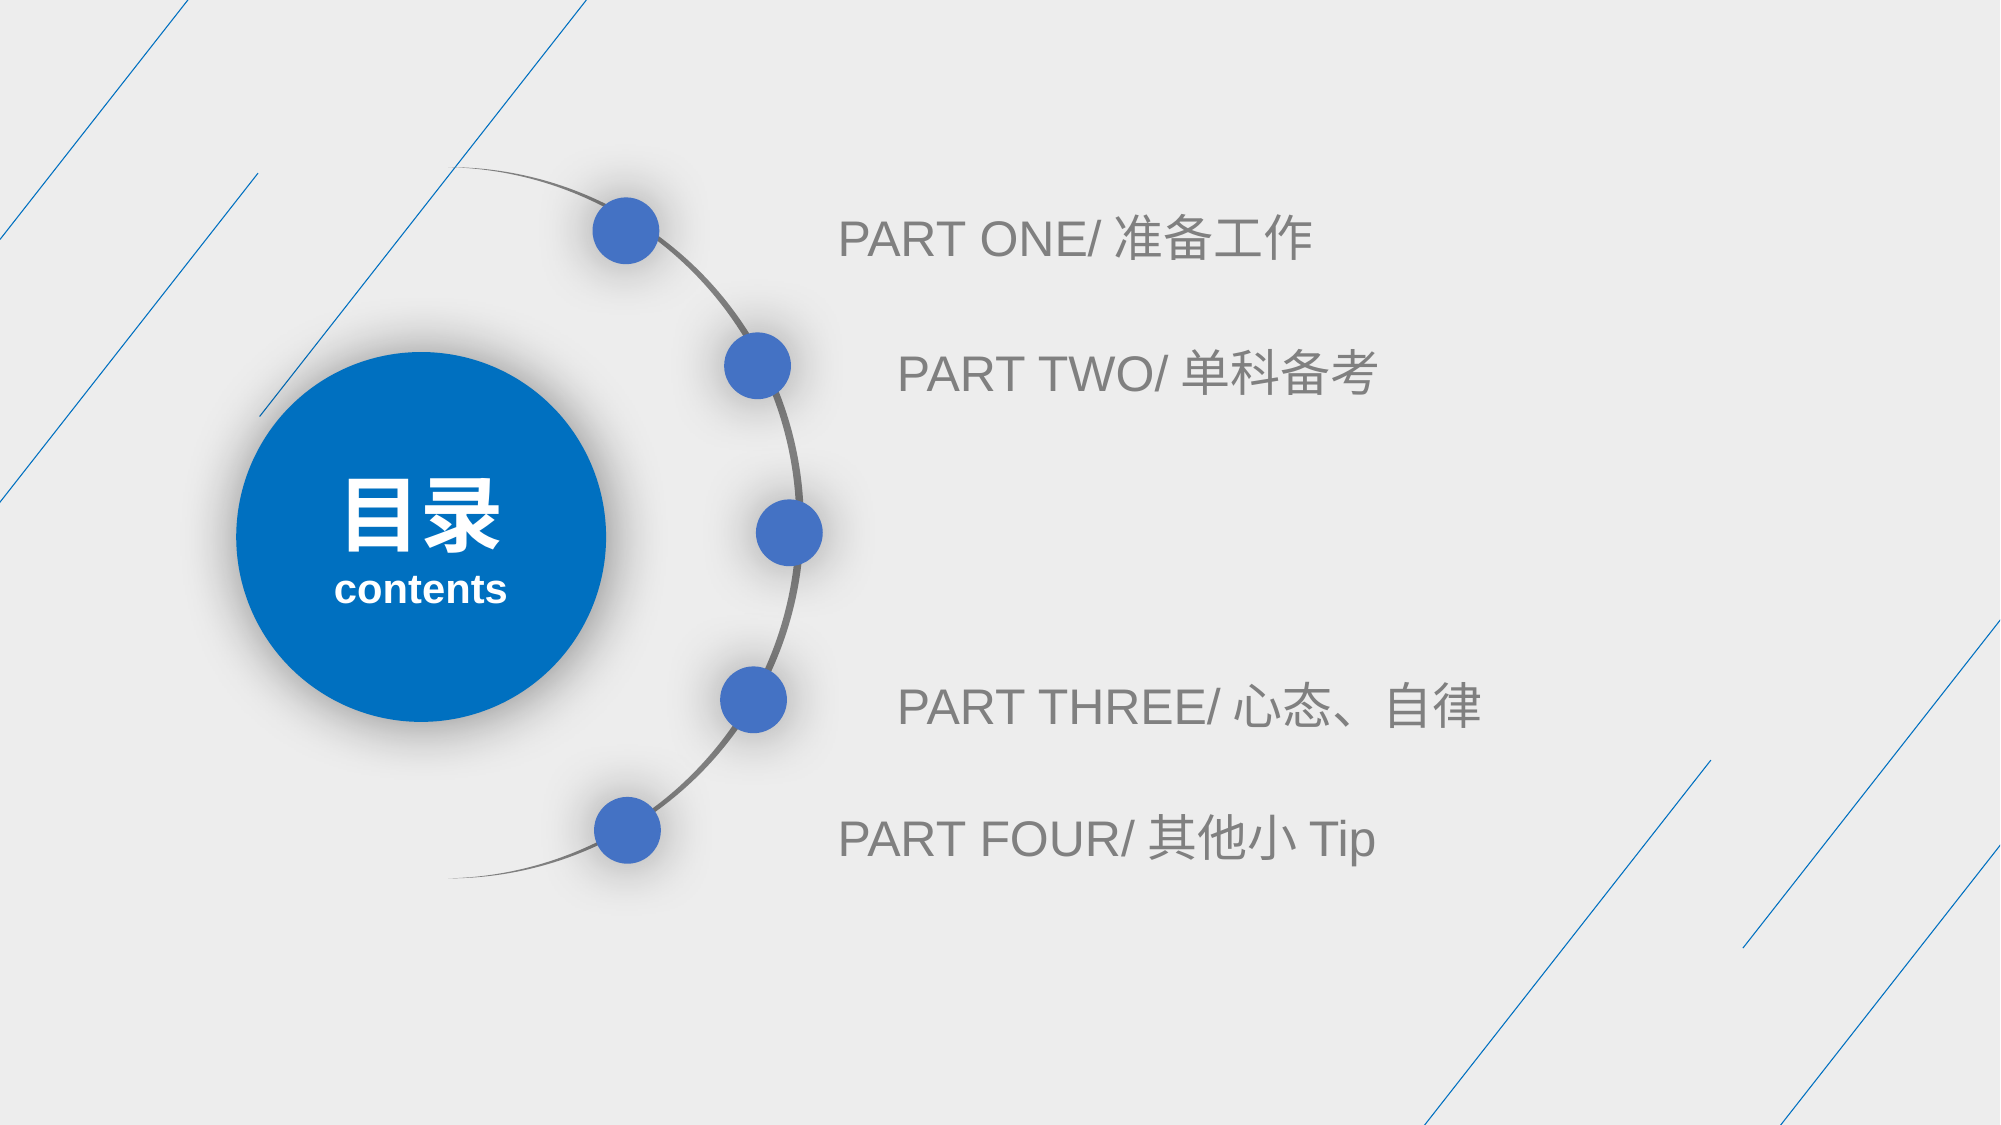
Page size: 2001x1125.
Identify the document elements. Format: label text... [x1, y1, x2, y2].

text_box [782, 425, 801, 466]
text_box [448, 166, 573, 193]
text_box [723, 331, 793, 401]
text_box 目录 contents [235, 350, 608, 723]
text_box PART TWO/单科备考 [882, 304, 1602, 409]
text_box [592, 795, 662, 865]
text_box [448, 854, 566, 880]
text_box [679, 752, 718, 791]
text_box PART THREE/心态、自律 [882, 636, 1602, 742]
text_box PART ONE/准备工作 [822, 169, 1542, 274]
text_box [591, 196, 661, 266]
text_box [754, 498, 824, 568]
text_box [686, 259, 730, 308]
text_box [719, 665, 789, 735]
text_box [776, 599, 797, 640]
text_box PART FOUR/其他小Tip [822, 769, 1542, 874]
